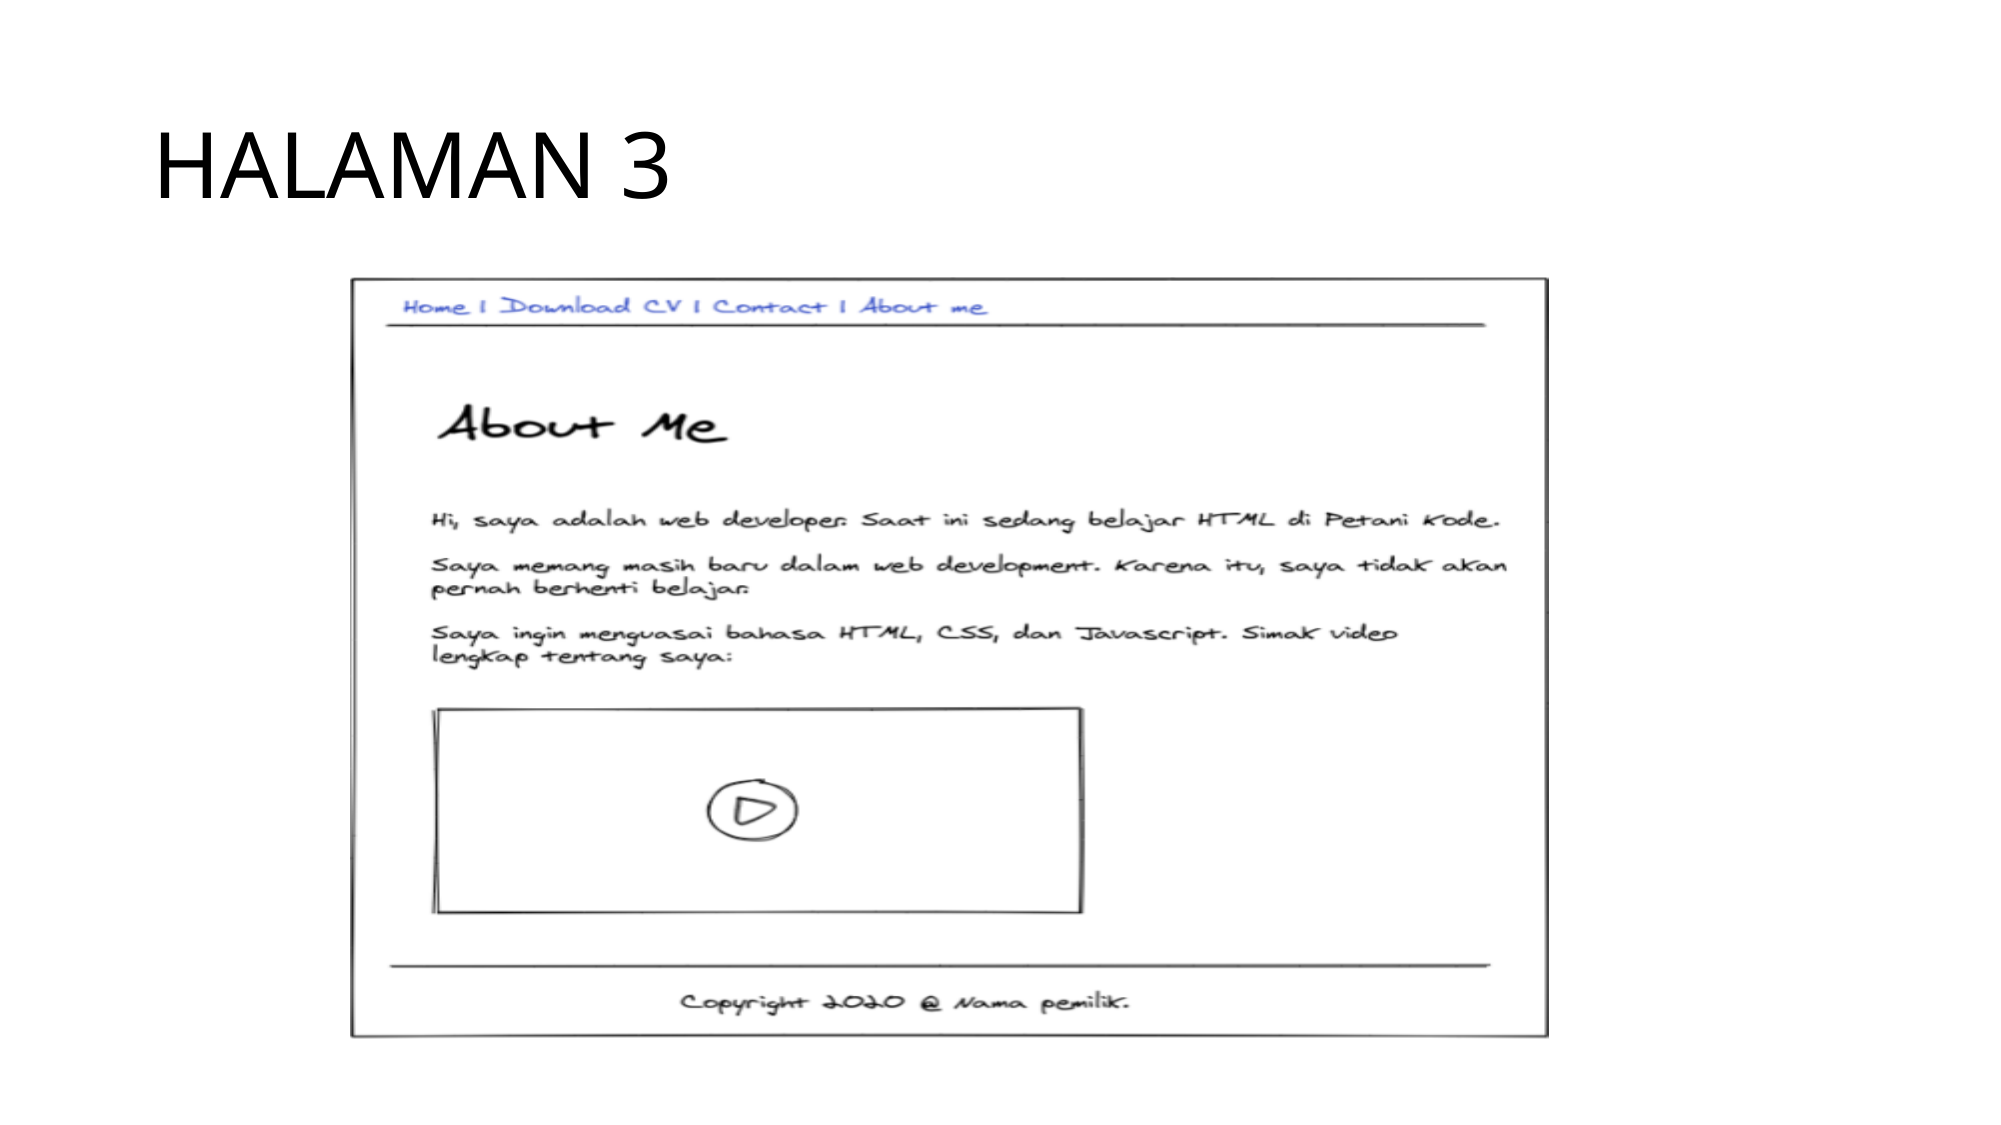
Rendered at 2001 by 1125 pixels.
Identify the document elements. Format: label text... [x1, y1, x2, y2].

title HALAMAN 3 [137, 59, 1863, 278]
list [350, 277, 1549, 1039]
